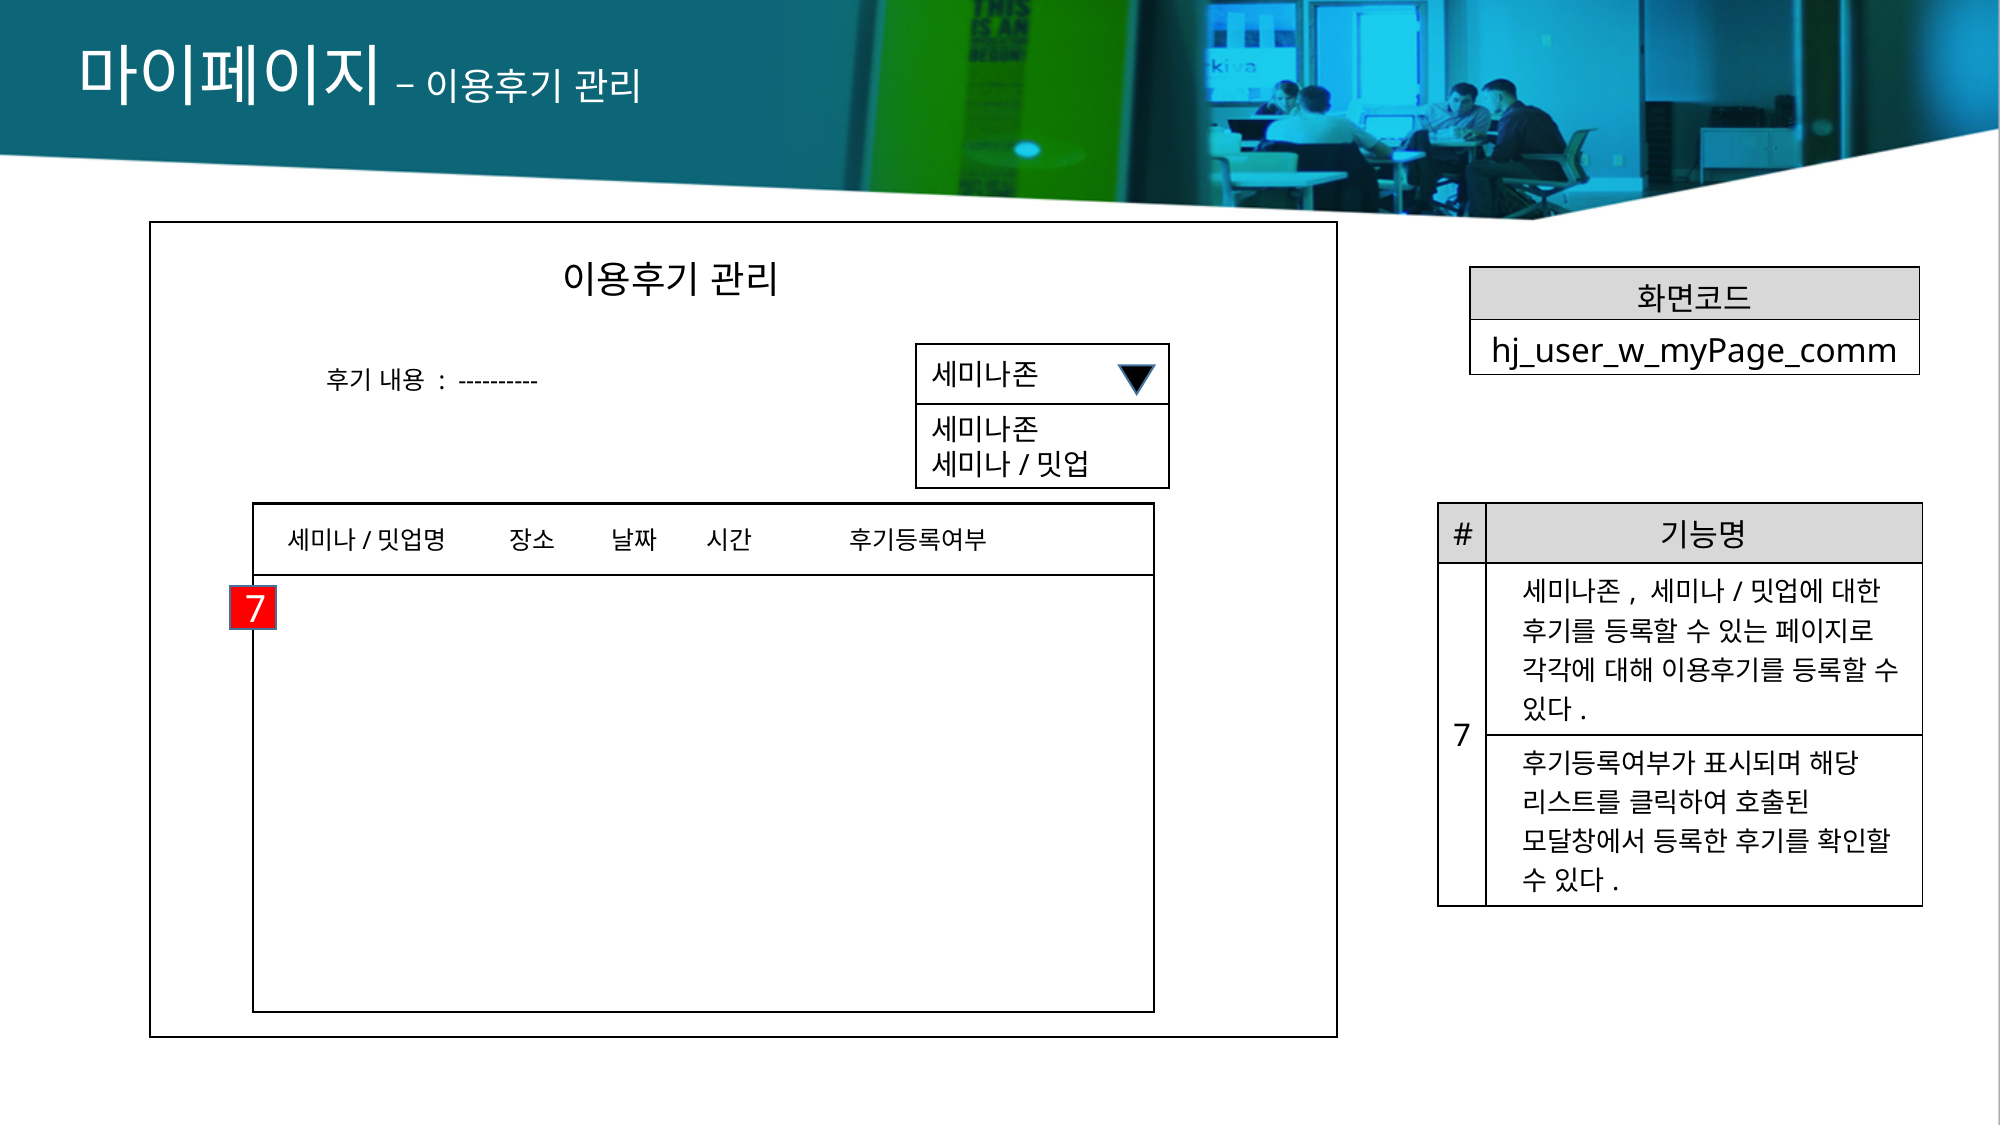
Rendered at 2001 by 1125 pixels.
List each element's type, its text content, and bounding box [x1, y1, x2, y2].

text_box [916, 343, 1170, 405]
text_box [149, 221, 1338, 1038]
table_cell 7 [1439, 564, 1485, 905]
table_cell hj_user_w_myPage_comm [1471, 320, 1919, 374]
text_box 후기 내용 : ---------- [311, 356, 727, 402]
table_header 화면코드 [1471, 268, 1919, 319]
text_box [252, 576, 1155, 1013]
table_cell 후기등록여부가 표시되며 해당 리스트를 클릭하여 호출된 모달창에서 등록한 후기를 확인할 수 있다. [1487, 736, 1922, 905]
text_box 세미나/밋업명 장소 날짜 시간 후기등록여부 [252, 503, 1155, 576]
text_box 7 [229, 585, 277, 630]
text_box 이용후기 관리 [547, 248, 939, 309]
table_header # [1439, 504, 1485, 562]
table_header 기능명 [1487, 504, 1922, 562]
text_box 세미나존 세미나/밋업 [915, 403, 1170, 489]
picture [0, 0, 2000, 1125]
text_box 마이페이지 – 이용후기 관리 [62, 26, 1122, 122]
table_cell 세미나존, 세미나/밋업에 대한 후기를 등록할 수 있는 페이지로 각각에 대해 이용후기를 등록할 수 있다. [1487, 564, 1922, 734]
